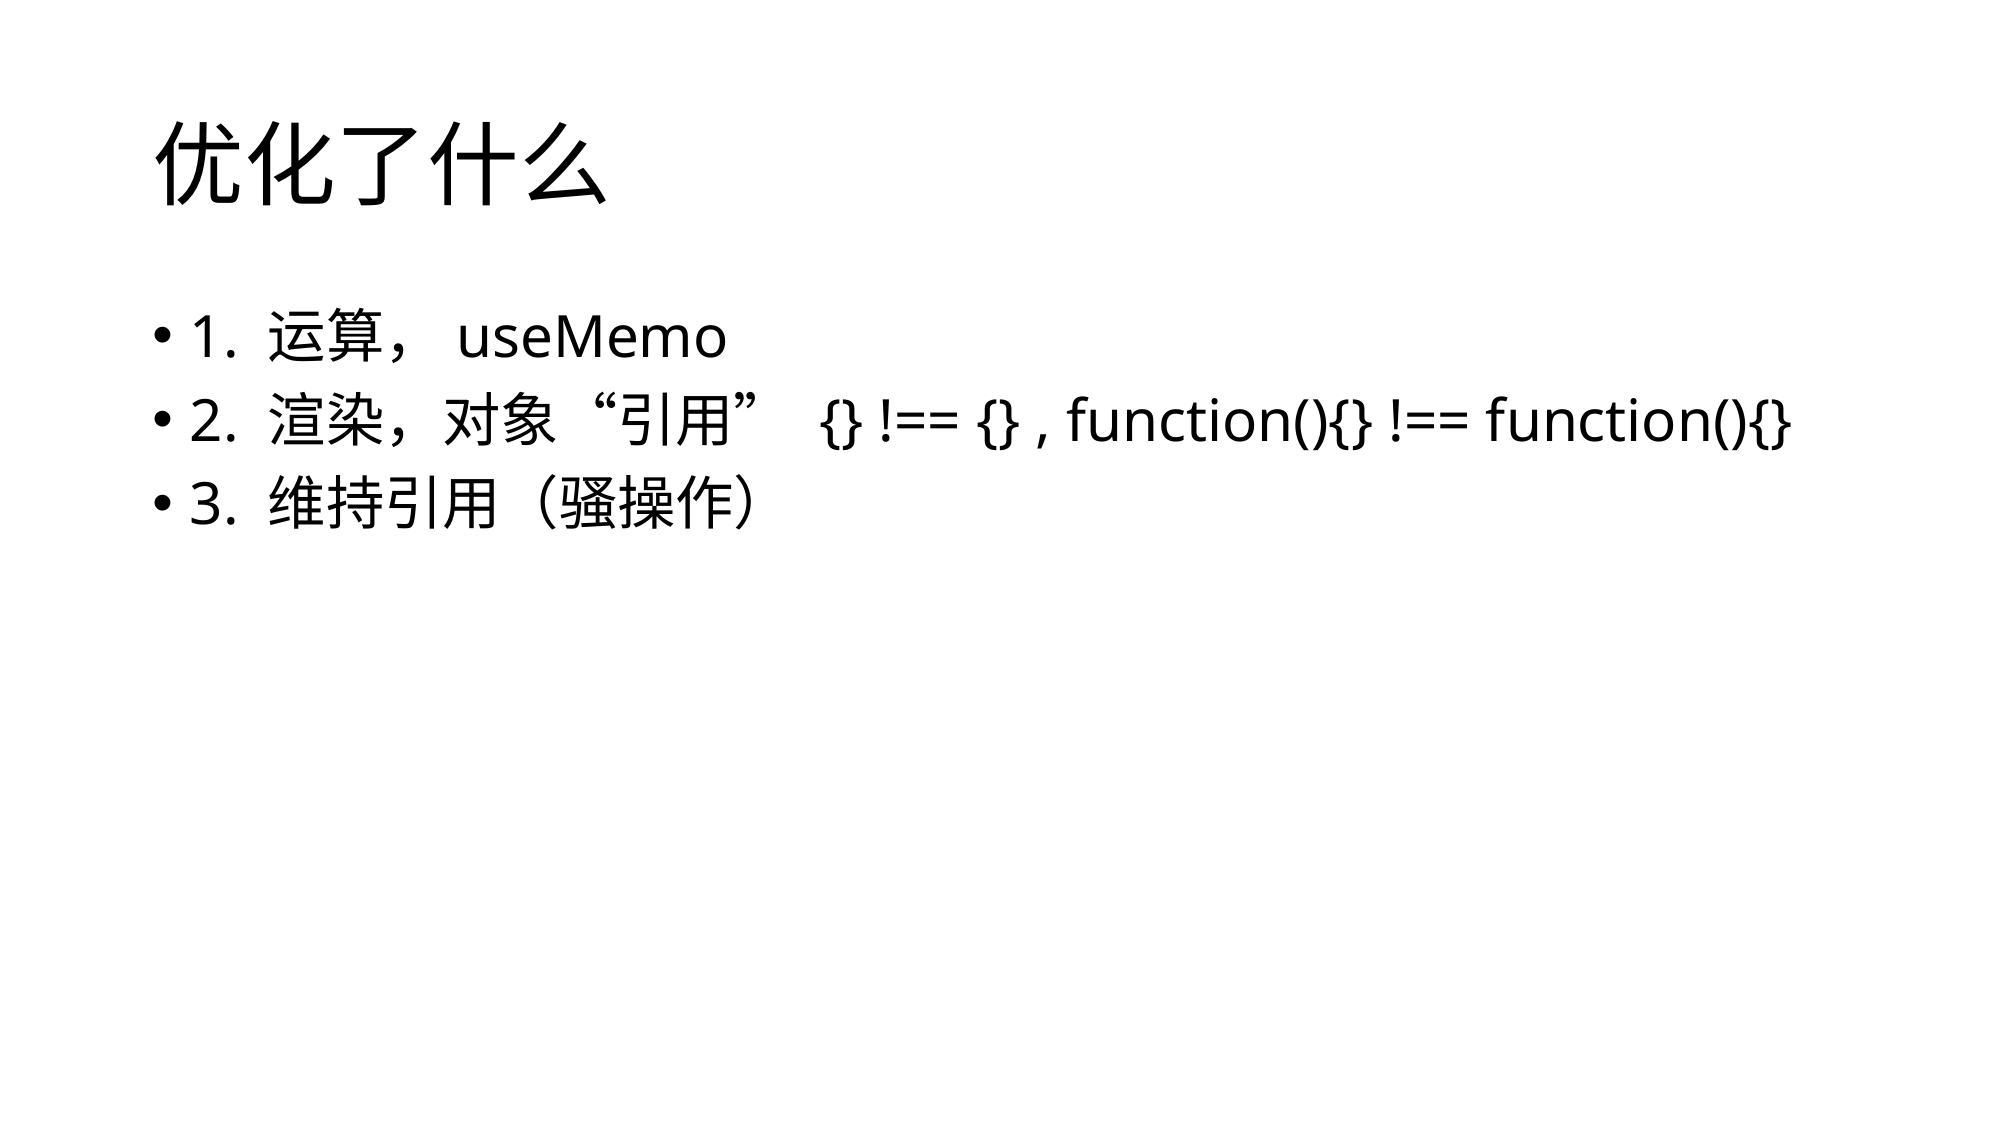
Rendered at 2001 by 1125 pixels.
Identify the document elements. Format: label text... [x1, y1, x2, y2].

title 优化了什么 [137, 59, 1863, 278]
list 1. 运算，useMemo 2. 渲染，对象“引用” {} !== {} , function(){} !== function(){} 3. 维持引用（骚操作） [137, 299, 1863, 1014]
